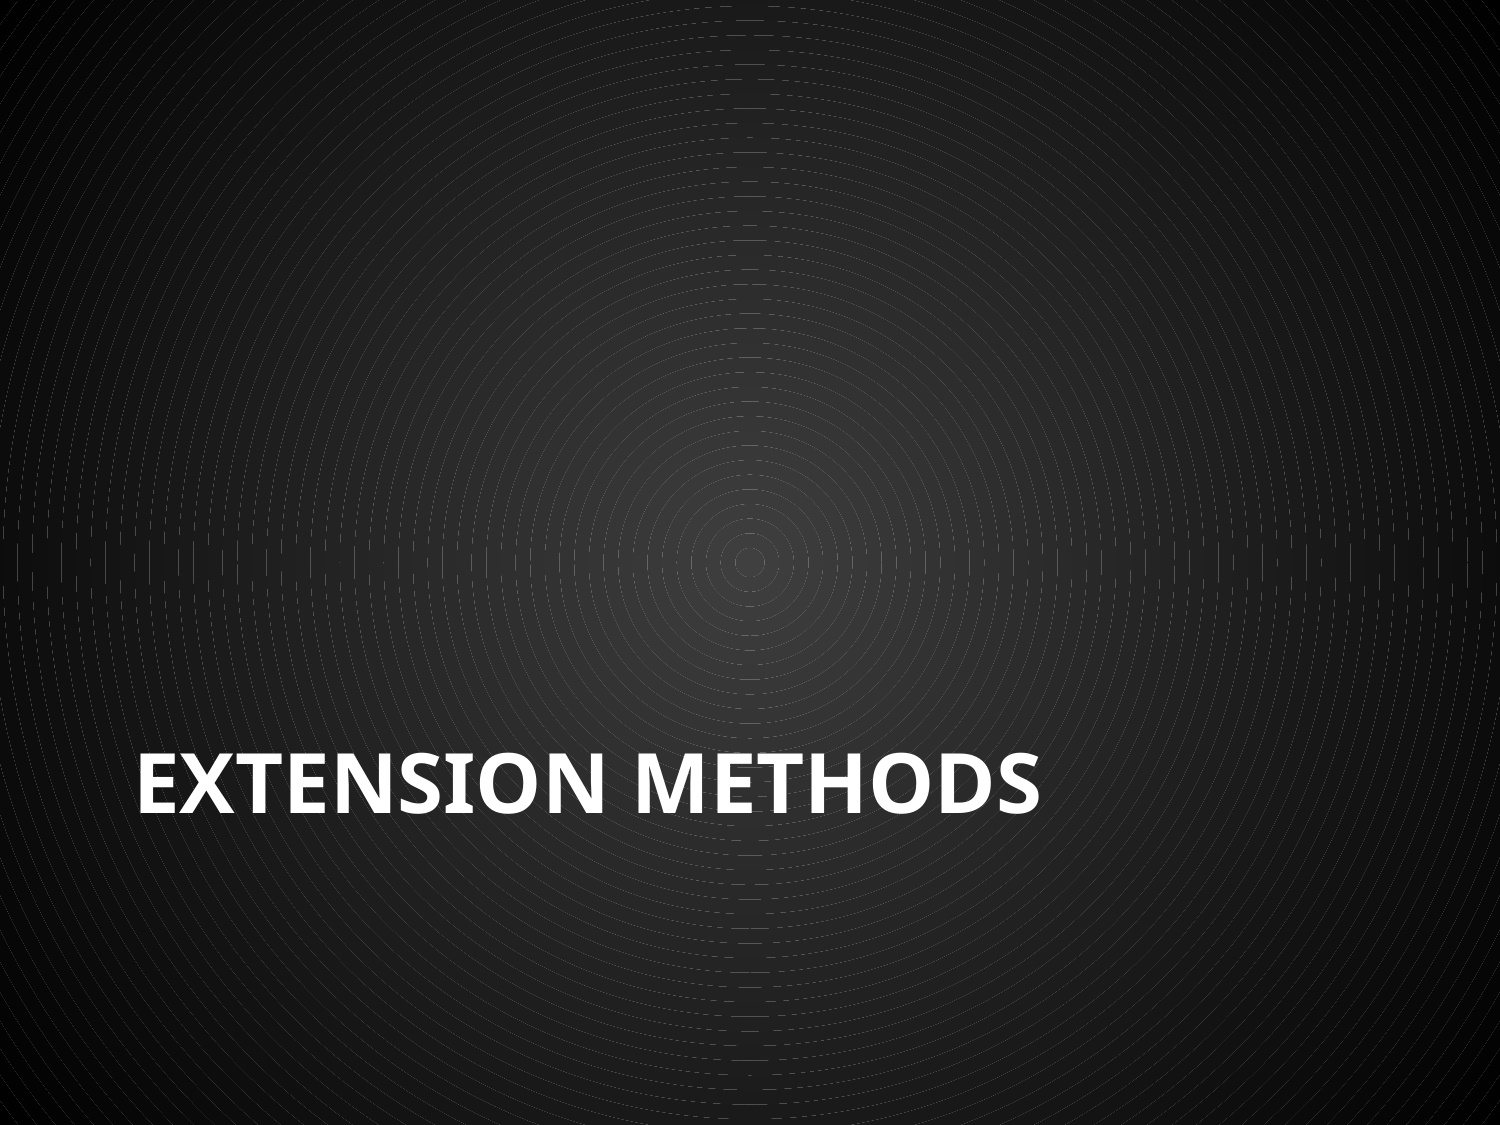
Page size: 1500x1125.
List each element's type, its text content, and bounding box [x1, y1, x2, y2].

title Extension methods [118, 722, 1394, 947]
